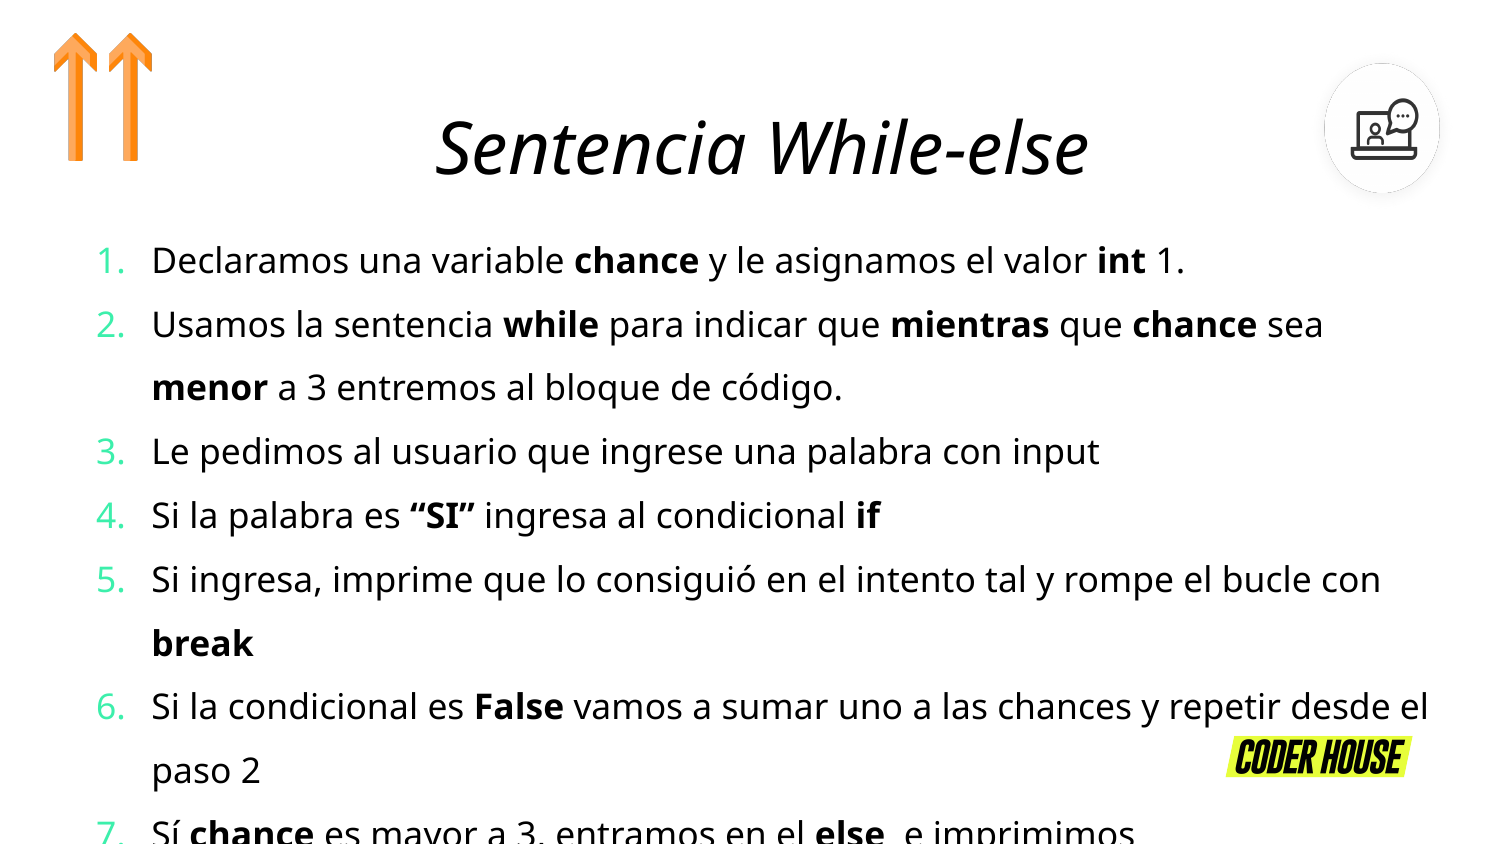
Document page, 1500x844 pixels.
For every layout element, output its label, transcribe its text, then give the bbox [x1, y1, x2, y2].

text_box Sentencia While-else [309, 64, 1217, 227]
picture [1221, 728, 1417, 784]
picture [1309, 47, 1455, 209]
text_box Declaramos una variable chance y le asignamos el valor int 1. Usamos la sentencia while para indicar que mientras que chance sea menor a 3 entremos al bloque de código. Le pedimos al usuario que ingrese una palabra con input Si la palabra es “SI” ingresa al condicional if Si ingresa, imprime que lo consiguió en el intento tal y rompe el bucle con break Si la condicional es False vamos a sumar uno a las chances y repetir desde el paso 2 Sí chance es mayor a 3, entramos en el else e imprimimos [61, 201, 1454, 778]
picture [39, 33, 167, 161]
